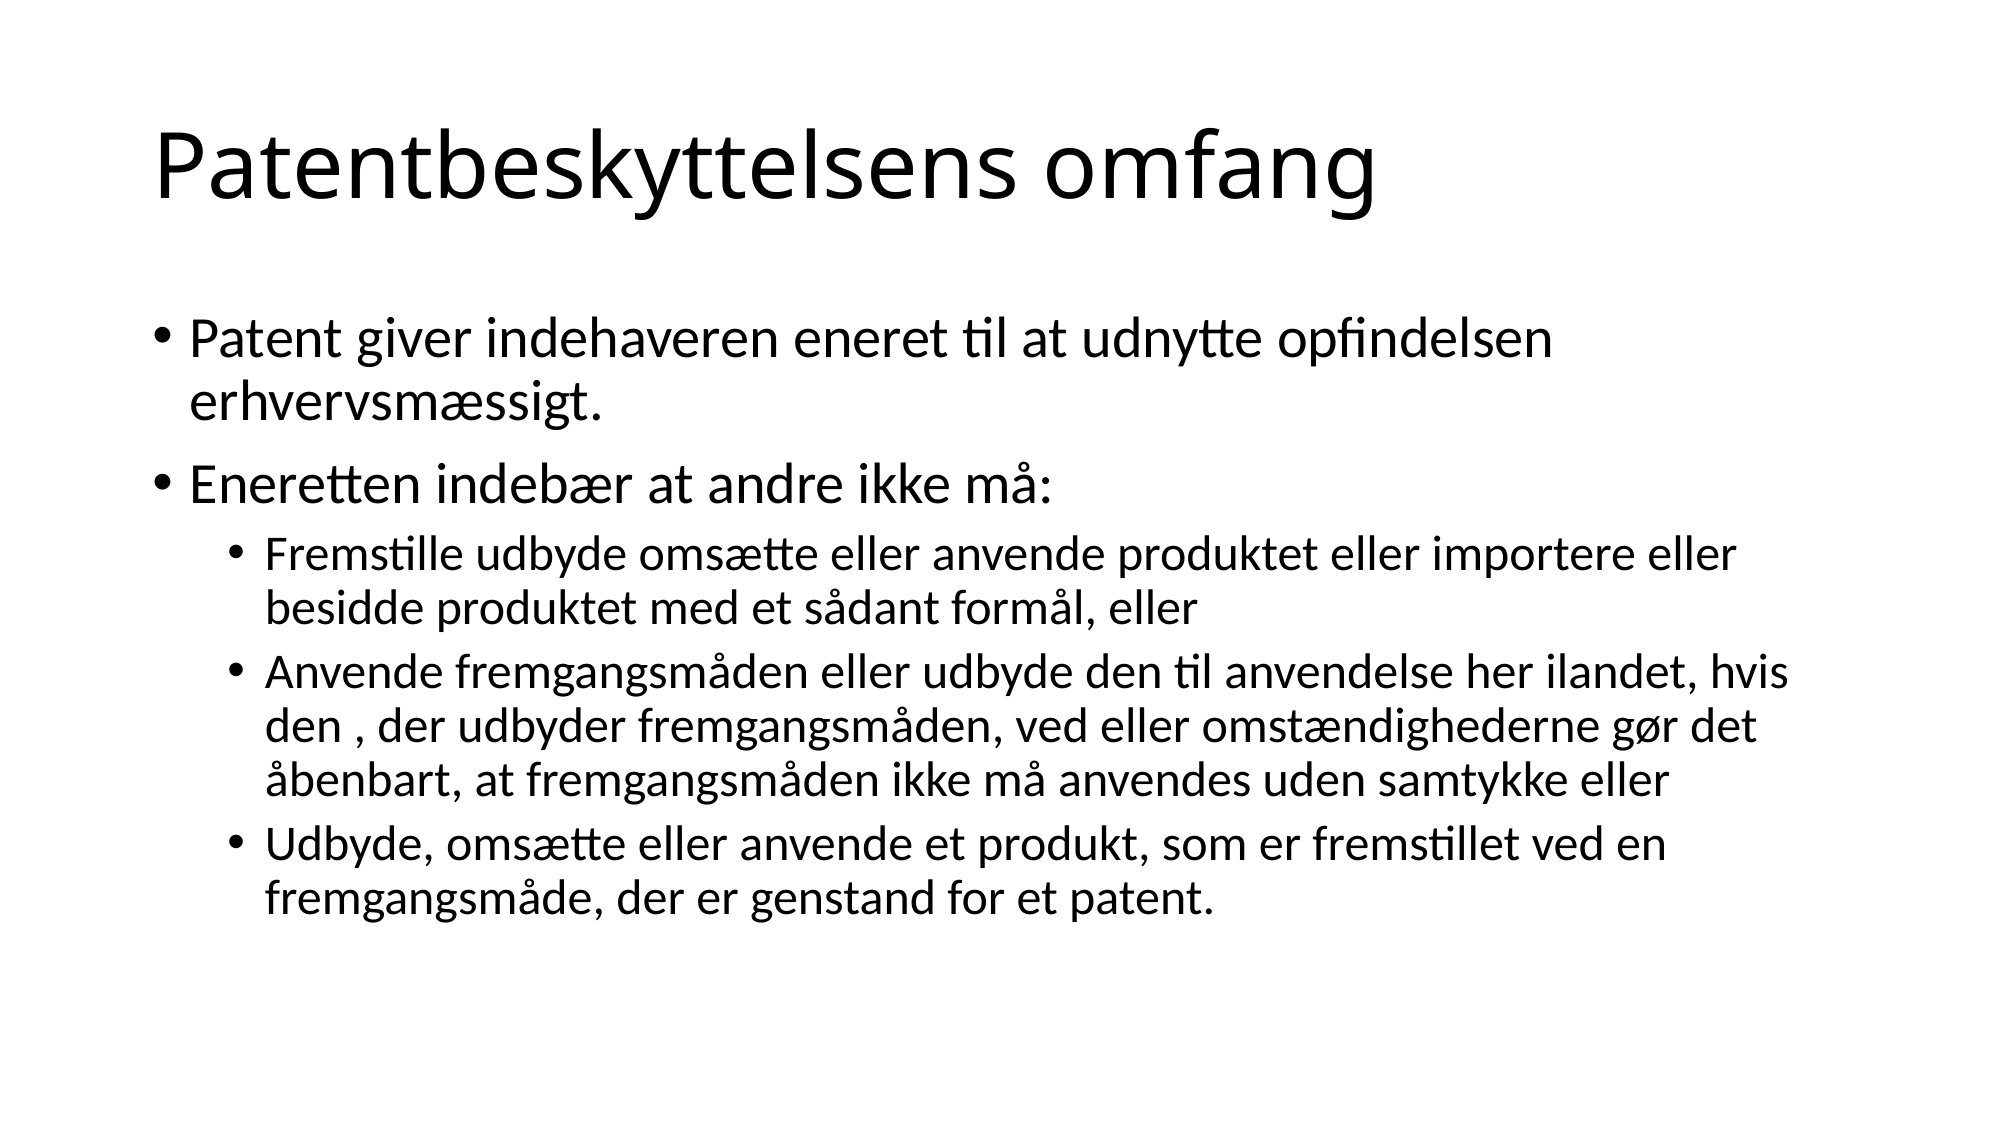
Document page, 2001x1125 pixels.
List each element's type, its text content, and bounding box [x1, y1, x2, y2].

title Patentbeskyttelsens omfang [137, 59, 1863, 278]
list Patent giver indehaveren eneret til at udnytte opfindelsen erhvervsmæssigt. Eneretten indebær at andre ikke må: Fremstille udbyde omsætte eller anvende produktet eller importere eller besidde produktet med et sådant formål, eller Anvende fremgangsmåden eller udbyde den til anvendelse her ilandet, hvis den , der udbyder fremgangsmåden, ved eller omstændighederne gør det åbenbart, at fremgangsmåden ikke må anvendes uden samtykke eller Udbyde, omsætte eller anvende et produkt, som er fremstillet ved en fremgangsmåde, der er genstand for et patent. [137, 299, 1863, 1014]
